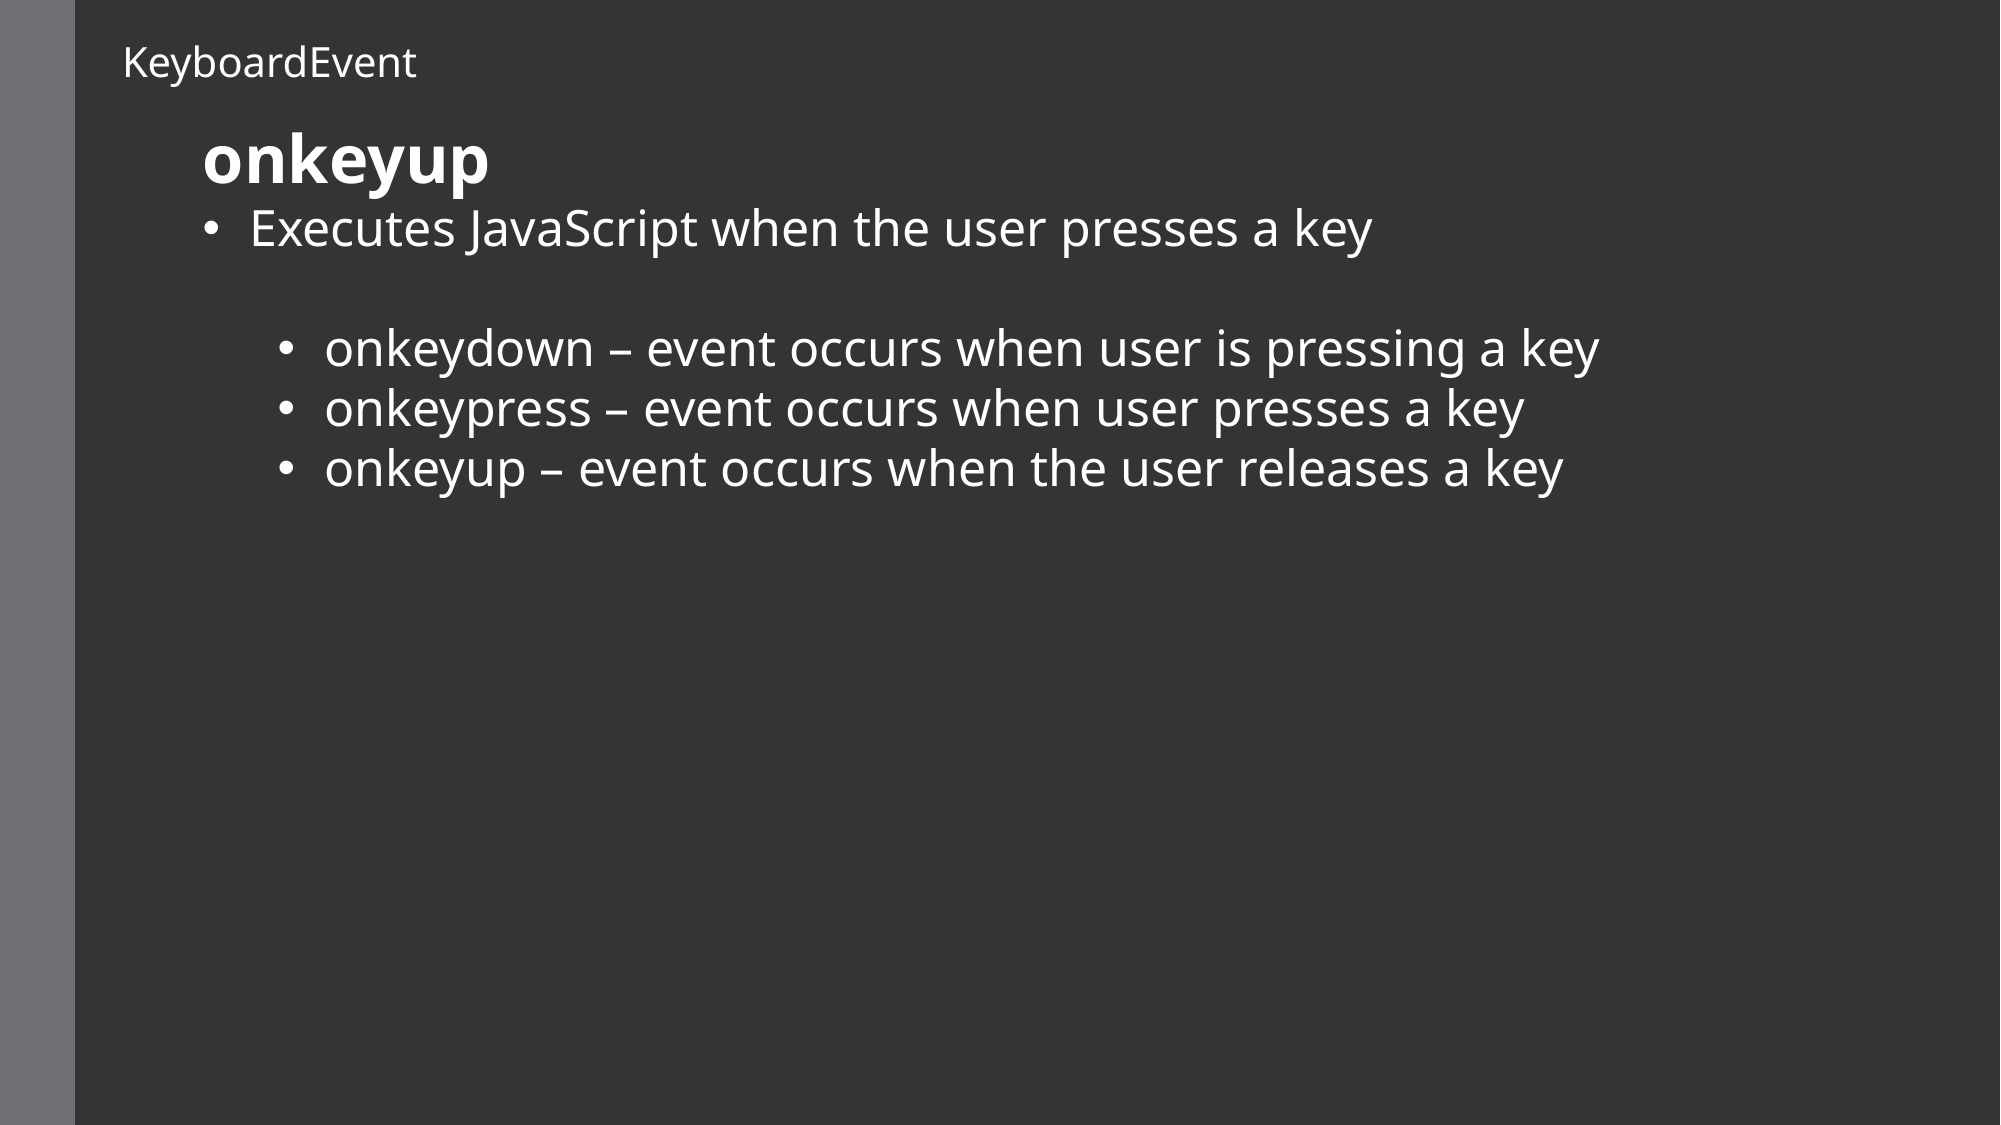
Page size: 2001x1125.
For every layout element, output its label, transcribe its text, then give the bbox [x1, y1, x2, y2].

text_box KeyboardEvent [107, 28, 1741, 94]
text_box onkeyup Executes JavaScript when the user presses a key onkeydown – event occurs when user is pressing a key onkeypress – event occurs when user presses a key onkeyup – event occurs when the user releases a key [187, 109, 1914, 505]
